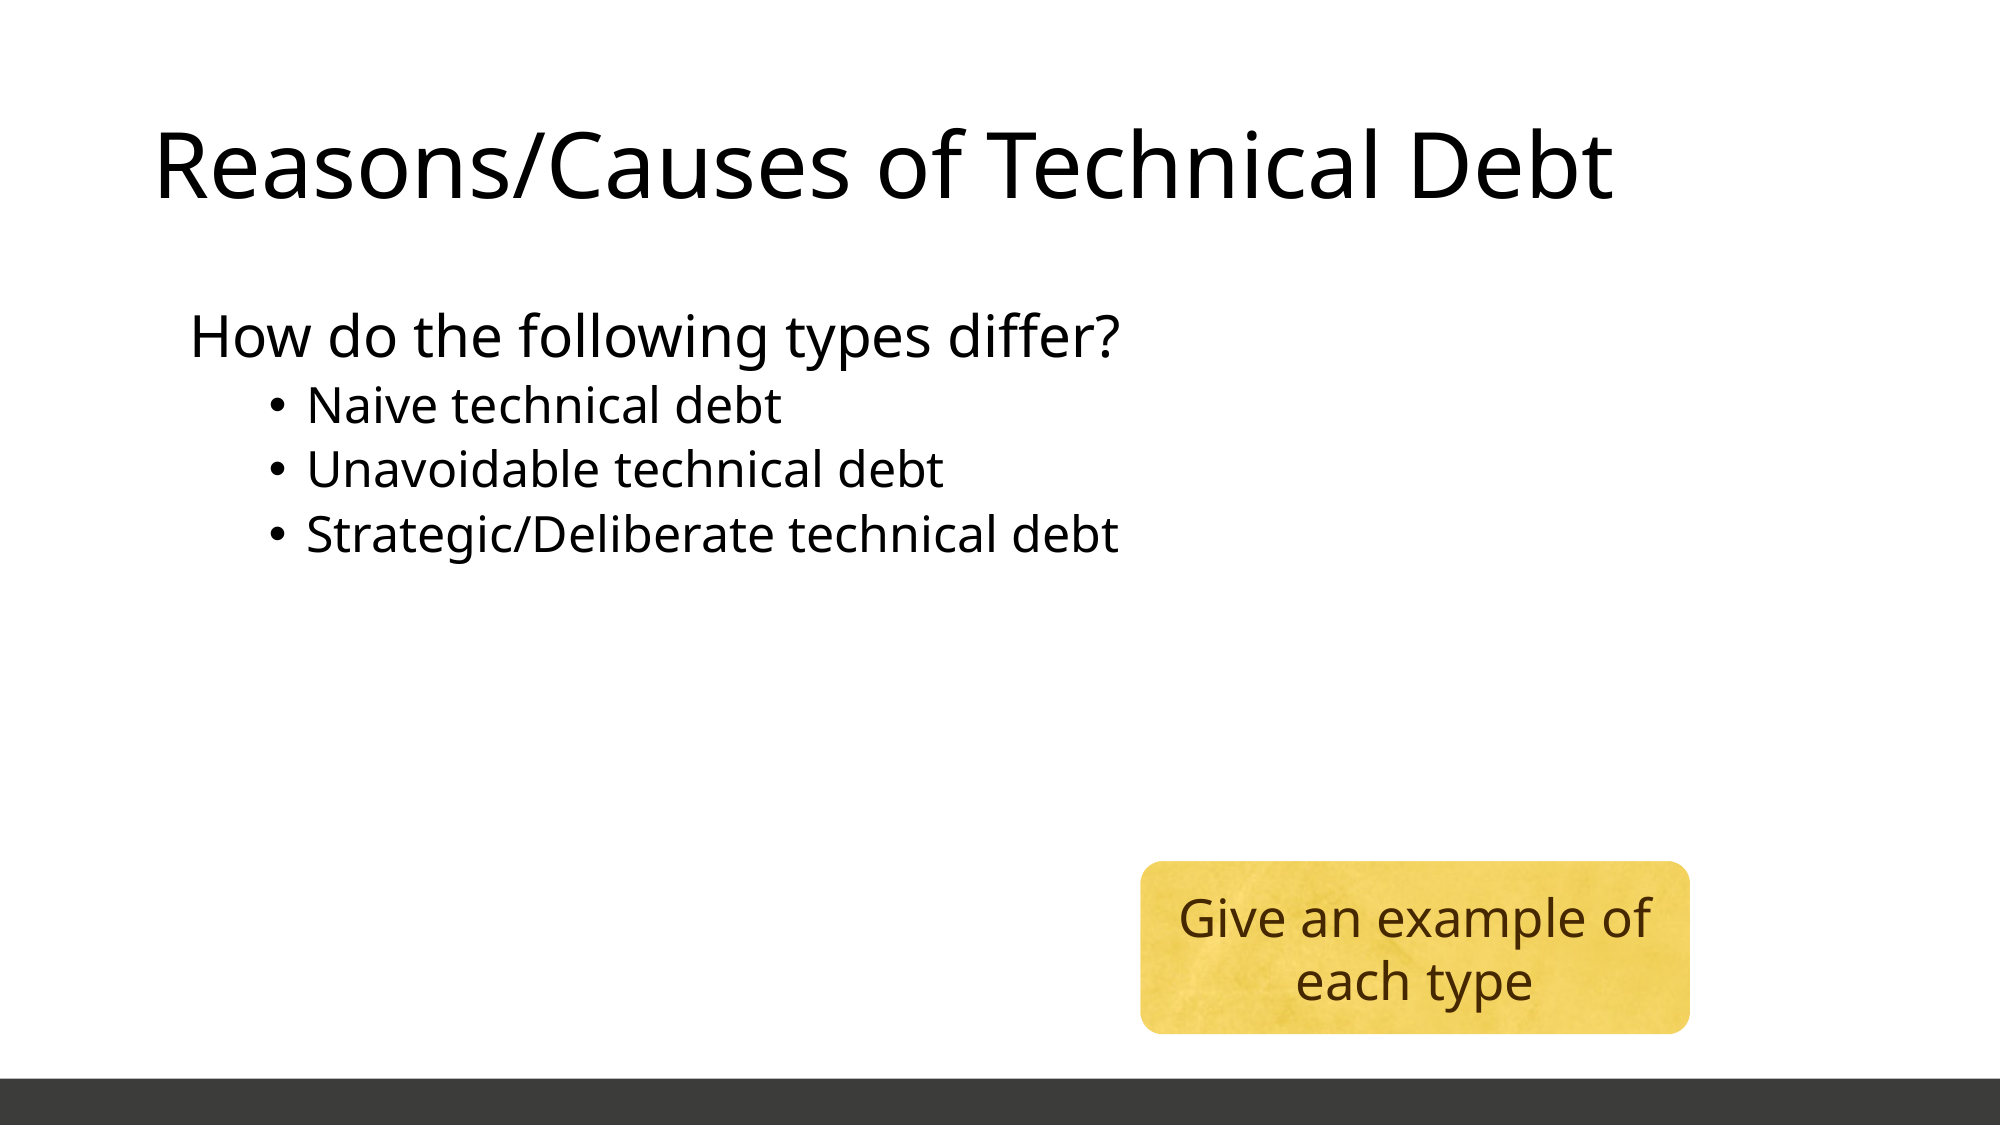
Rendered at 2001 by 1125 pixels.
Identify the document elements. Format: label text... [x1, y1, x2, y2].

text_box Give an example of each type [1140, 861, 1690, 1035]
title Reasons/Causes of Technical Debt [137, 59, 1863, 278]
list How do the following types differ? Naive technical debt Unavoidable technical debt Strategic/Deliberate technical debt [137, 299, 1863, 1014]
